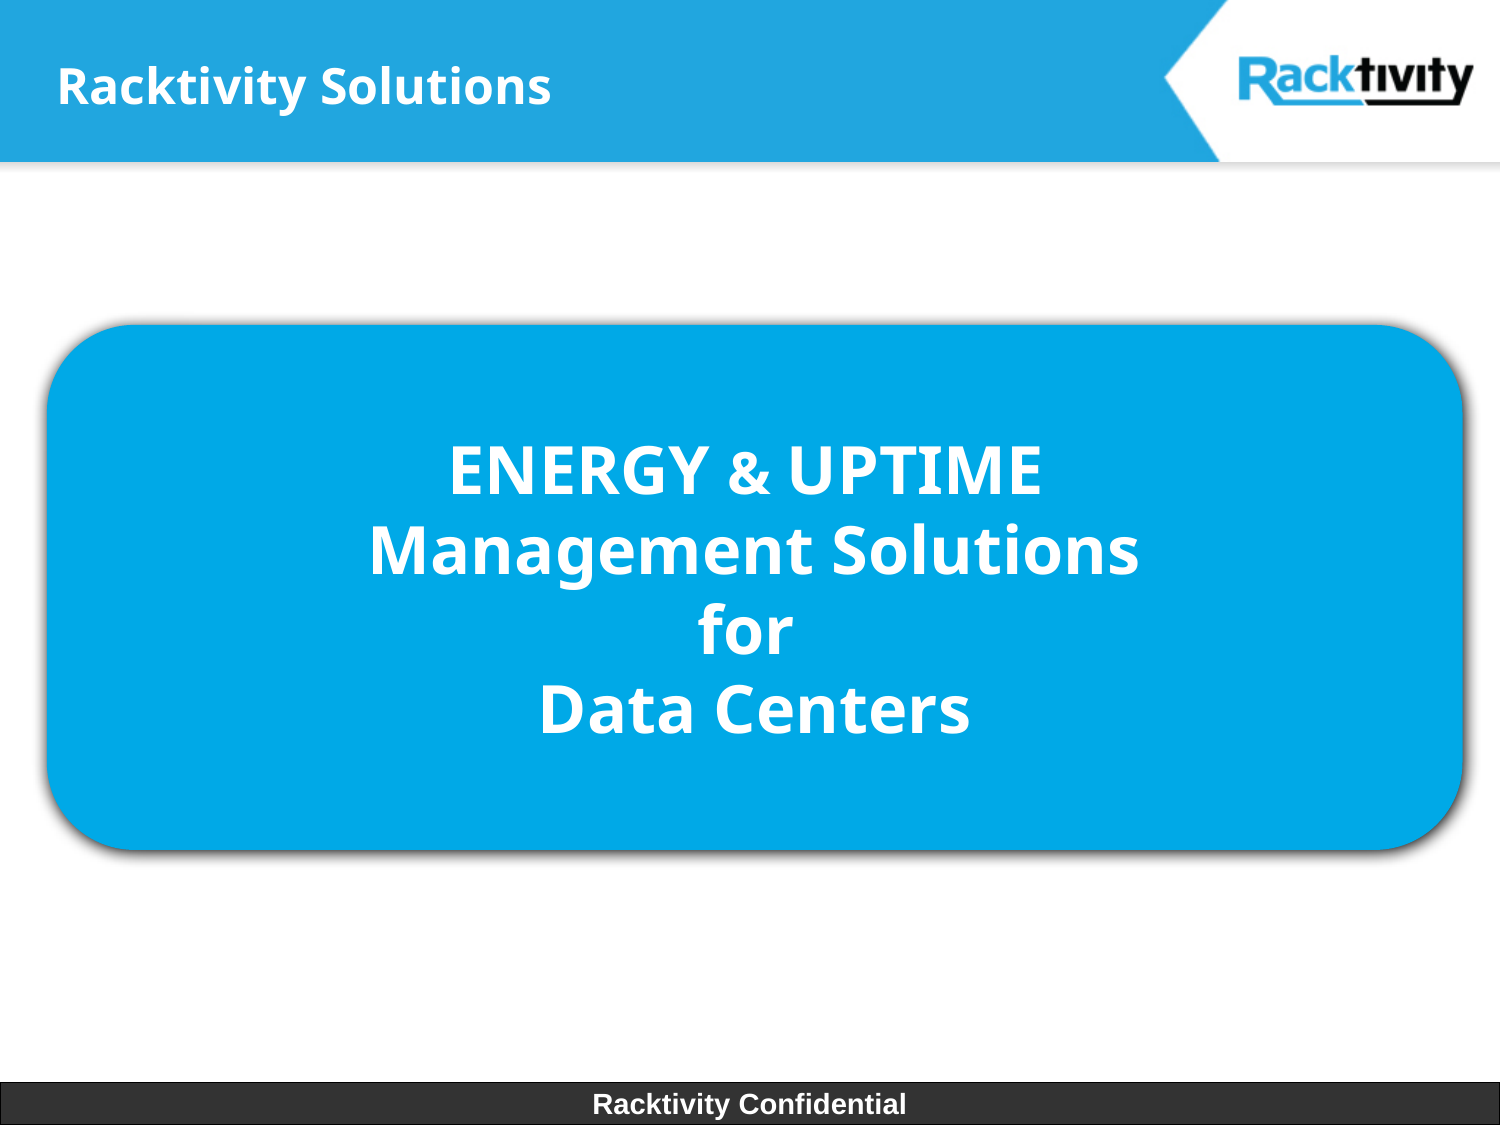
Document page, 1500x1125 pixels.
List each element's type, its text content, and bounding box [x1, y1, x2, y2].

text_box Racktivity Confidential [512, 1077, 988, 1125]
title Racktivity Solutions [40, 8, 1164, 162]
picture [0, 0, 1500, 162]
text_box ENERGY & UPTIME Management Solutions for Data Centers [46, 324, 1463, 850]
